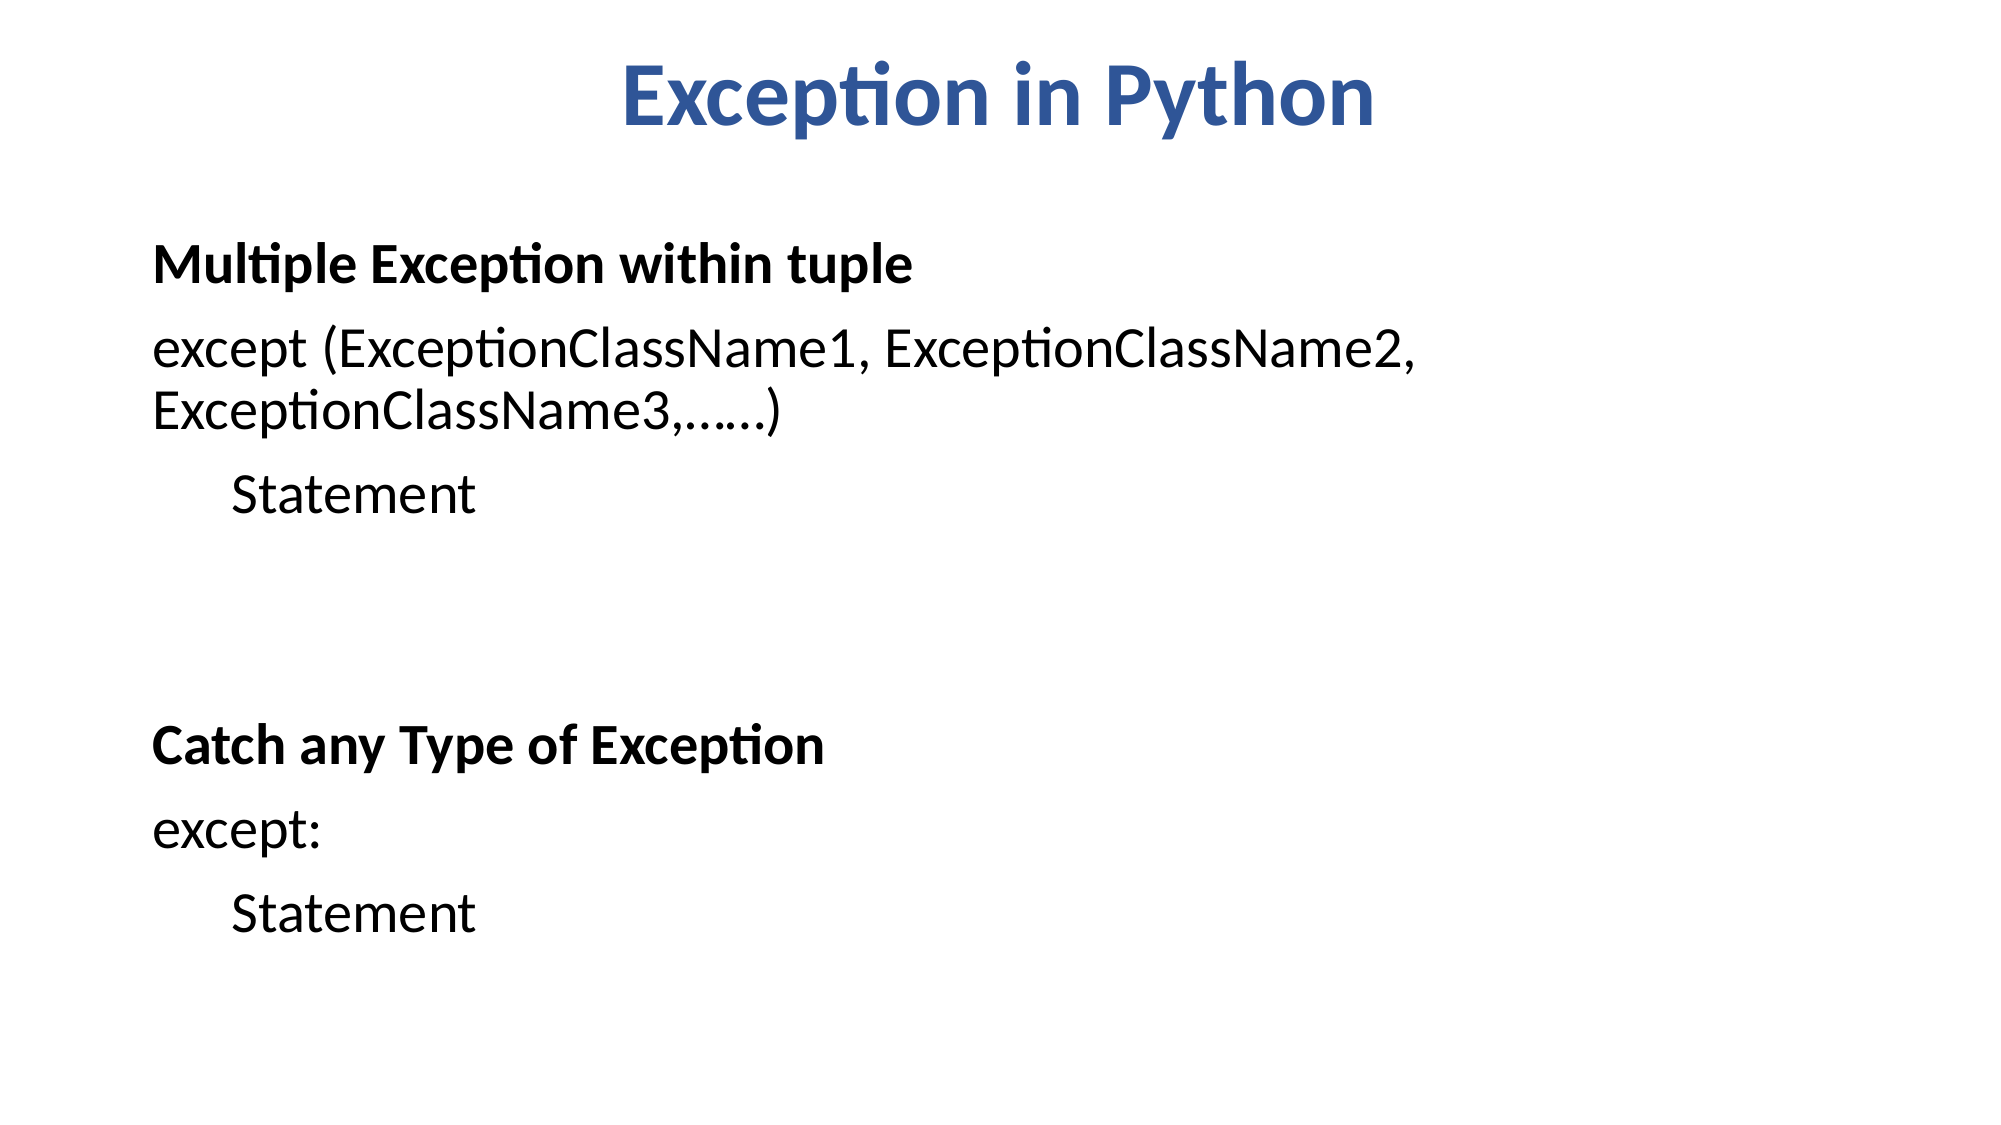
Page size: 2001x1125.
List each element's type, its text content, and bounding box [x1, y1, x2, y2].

title Exception in Python [137, 0, 1863, 205]
list Multiple Exception within tuple except (ExceptionClassName1, ExceptionClassName2, ExceptionClassName3,……) Statement Catch any Type of Exception except: Statement [137, 225, 1863, 1050]
